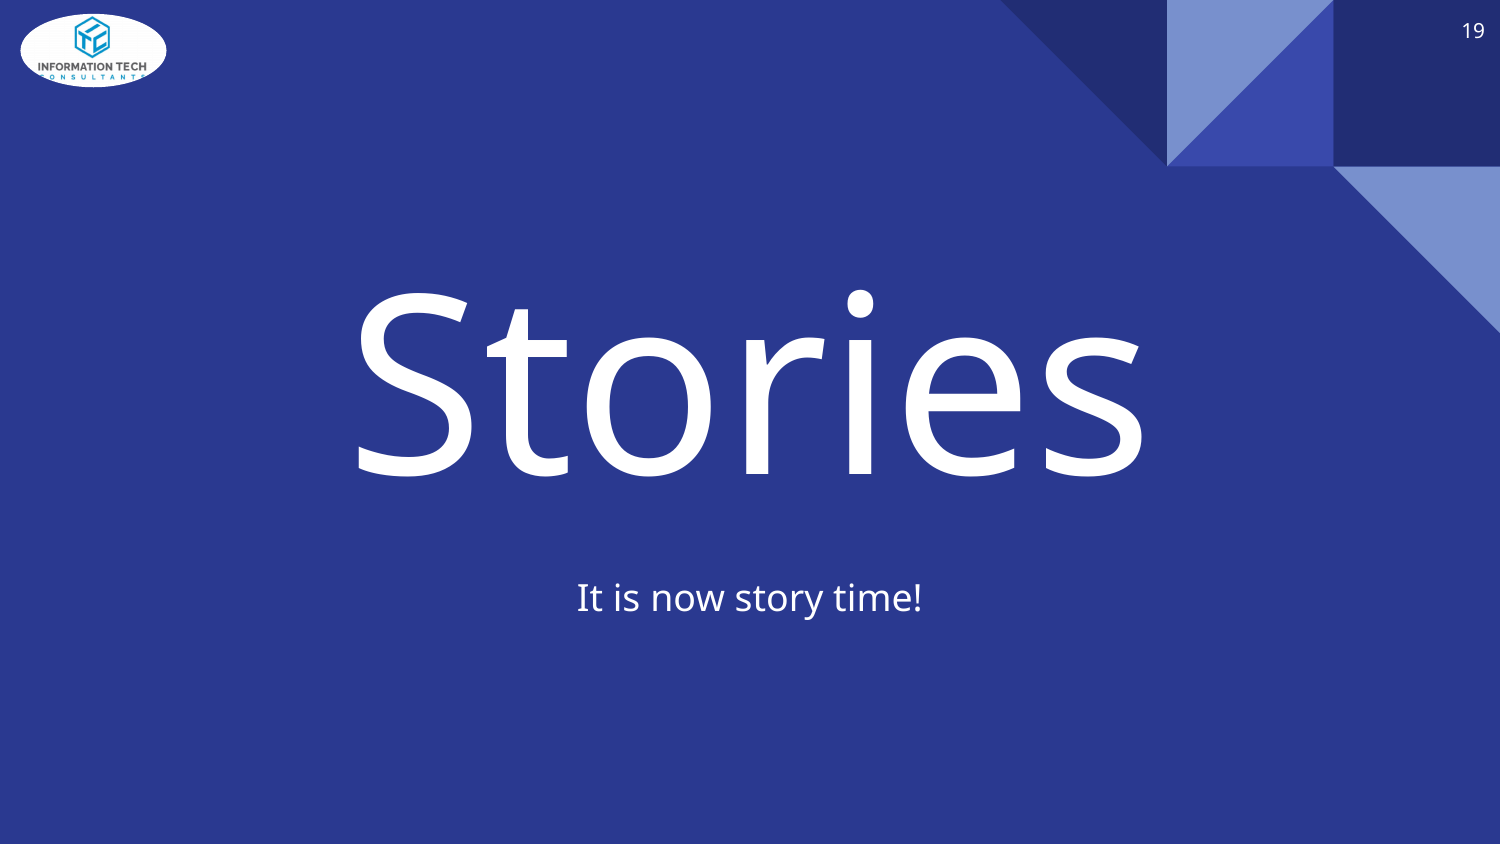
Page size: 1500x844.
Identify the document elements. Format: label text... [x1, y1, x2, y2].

list It is now story time! [51, 552, 1449, 763]
picture [20, 13, 167, 88]
title Stories [51, 206, 1449, 540]
slide_number ‹#› [1410, 0, 1500, 65]
